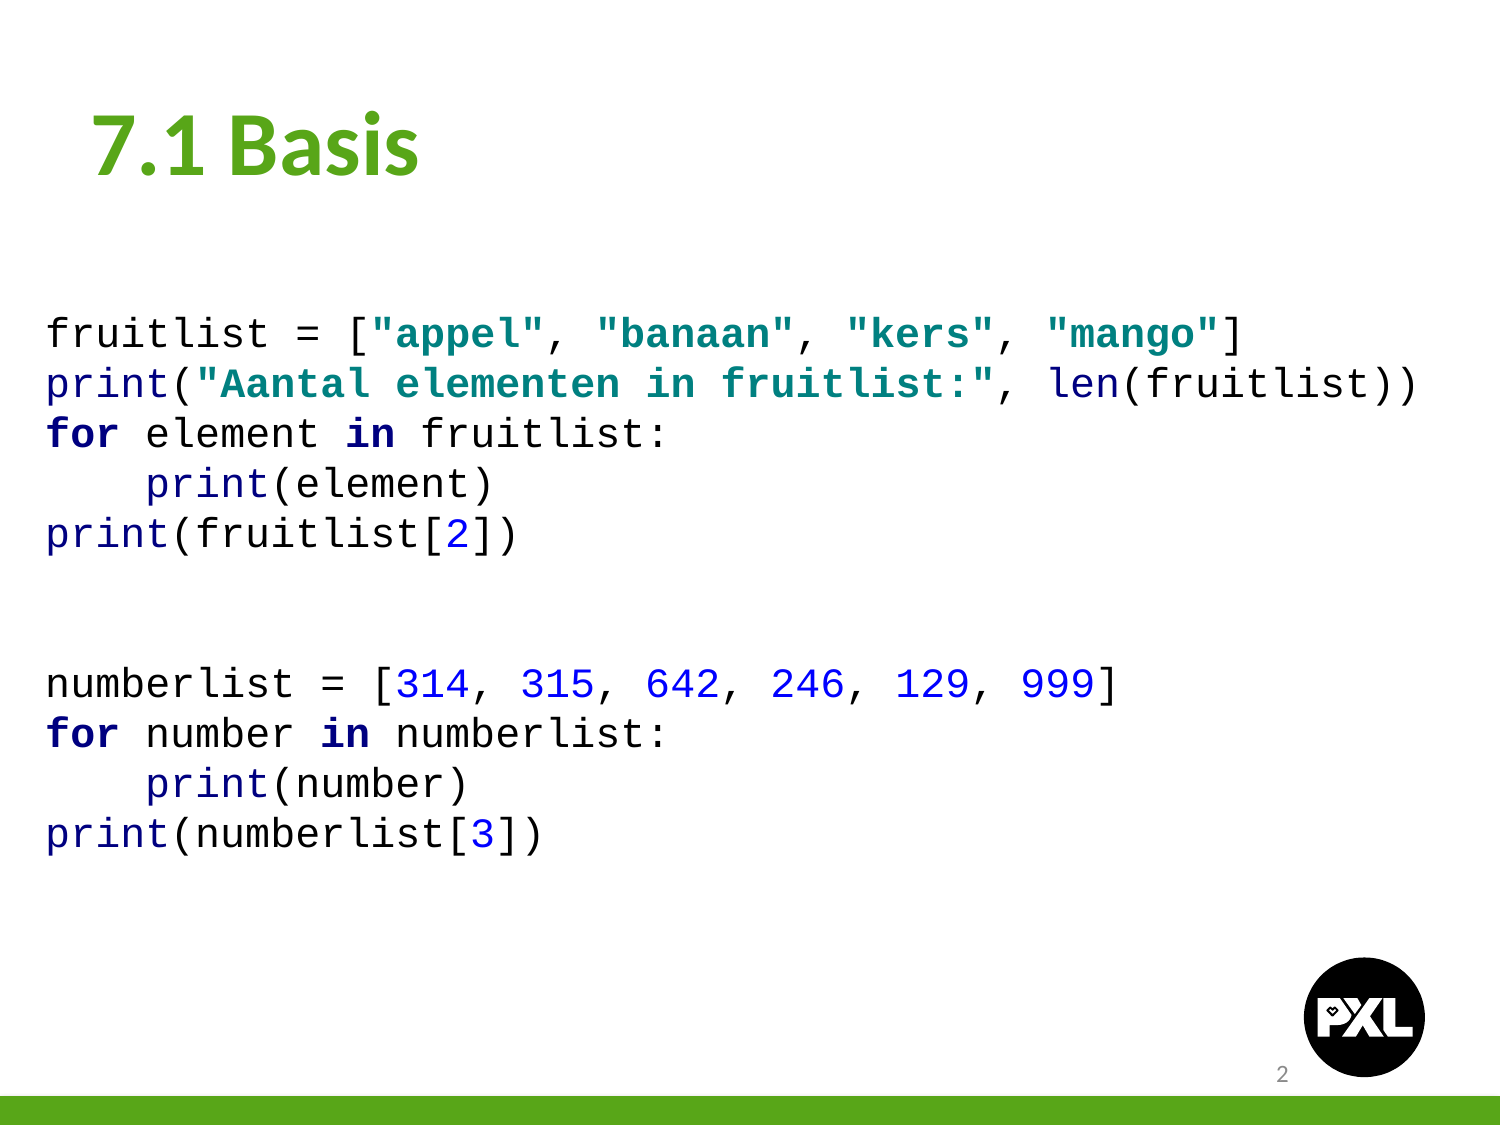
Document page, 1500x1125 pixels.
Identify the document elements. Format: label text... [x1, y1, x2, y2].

title 7.1 Basis [75, 45, 1425, 233]
slide_number 2 [1074, 1042, 1304, 1103]
text_box fruitlist = ["appel", "banaan", "kers", "mango"] print("Aantal elementen in fruitlist:", len(fruitlist)) for element in fruitlist: print(element) print(fruitlist[2]) numberlist = [314, 315, 642, 246, 129, 999] for number in numberlist: print(number) print(numberlist[3]) [30, 297, 1472, 909]
